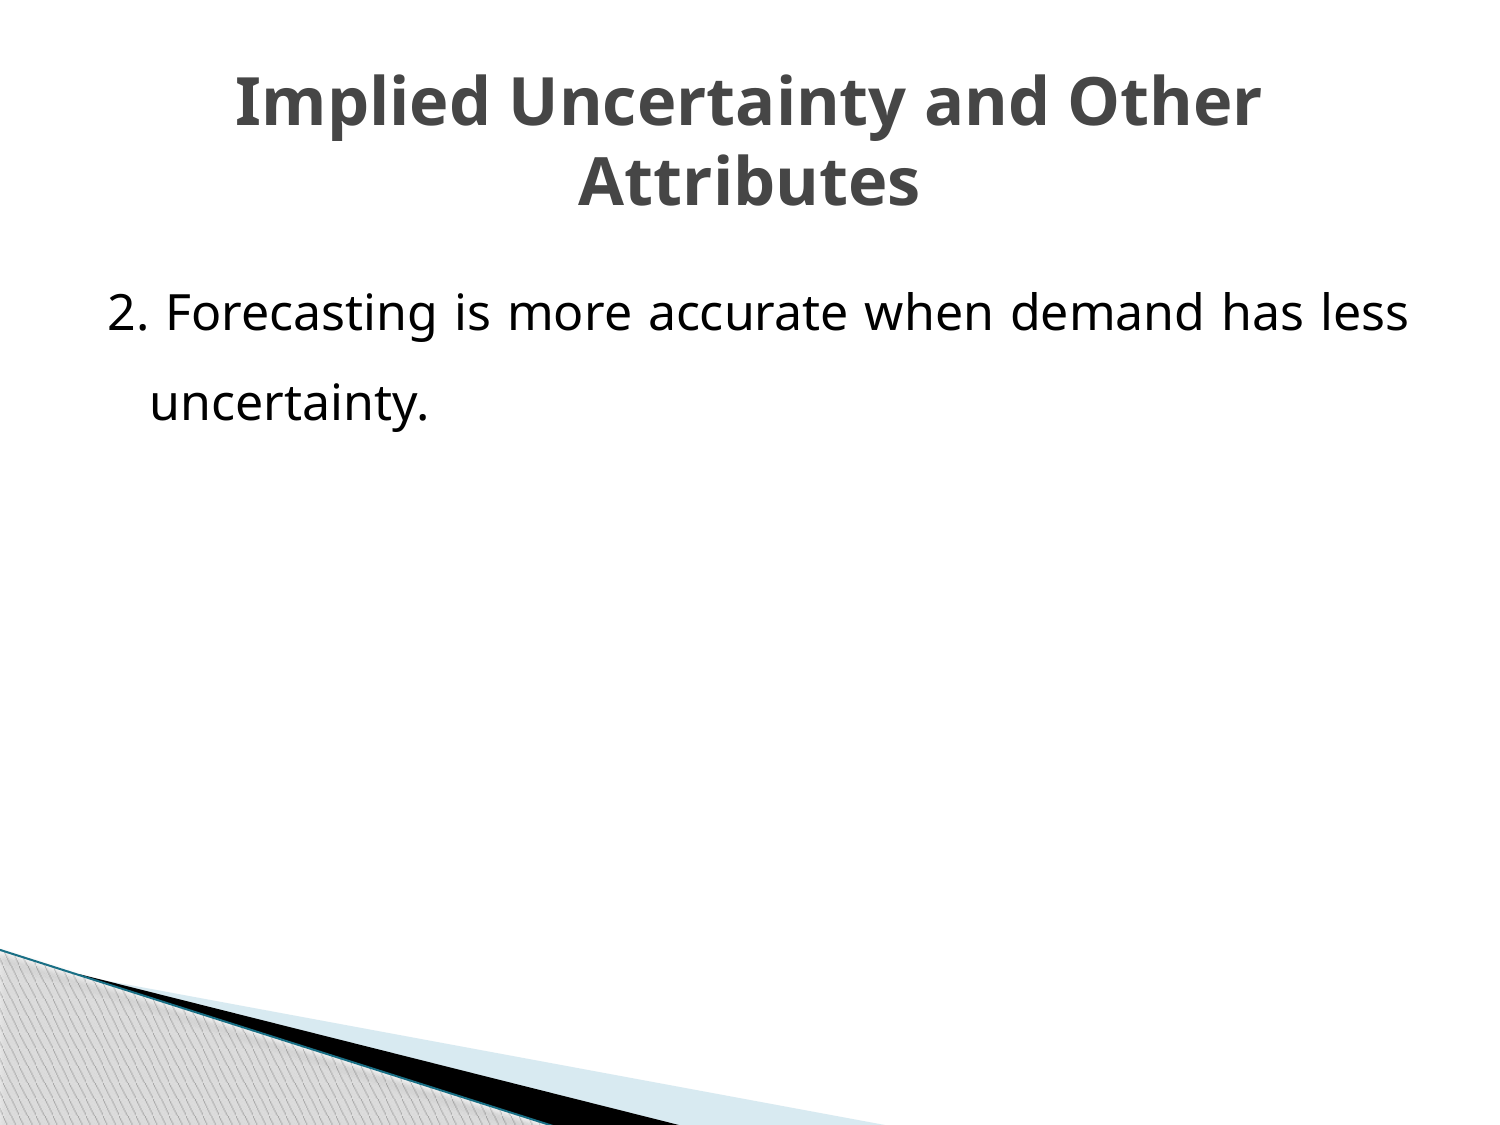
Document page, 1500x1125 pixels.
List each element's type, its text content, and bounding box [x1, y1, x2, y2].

title Implied Uncertainty and Other Attributes [75, 45, 1425, 233]
list 2. Forecasting is more accurate when demand has less uncertainty. [75, 243, 1425, 986]
